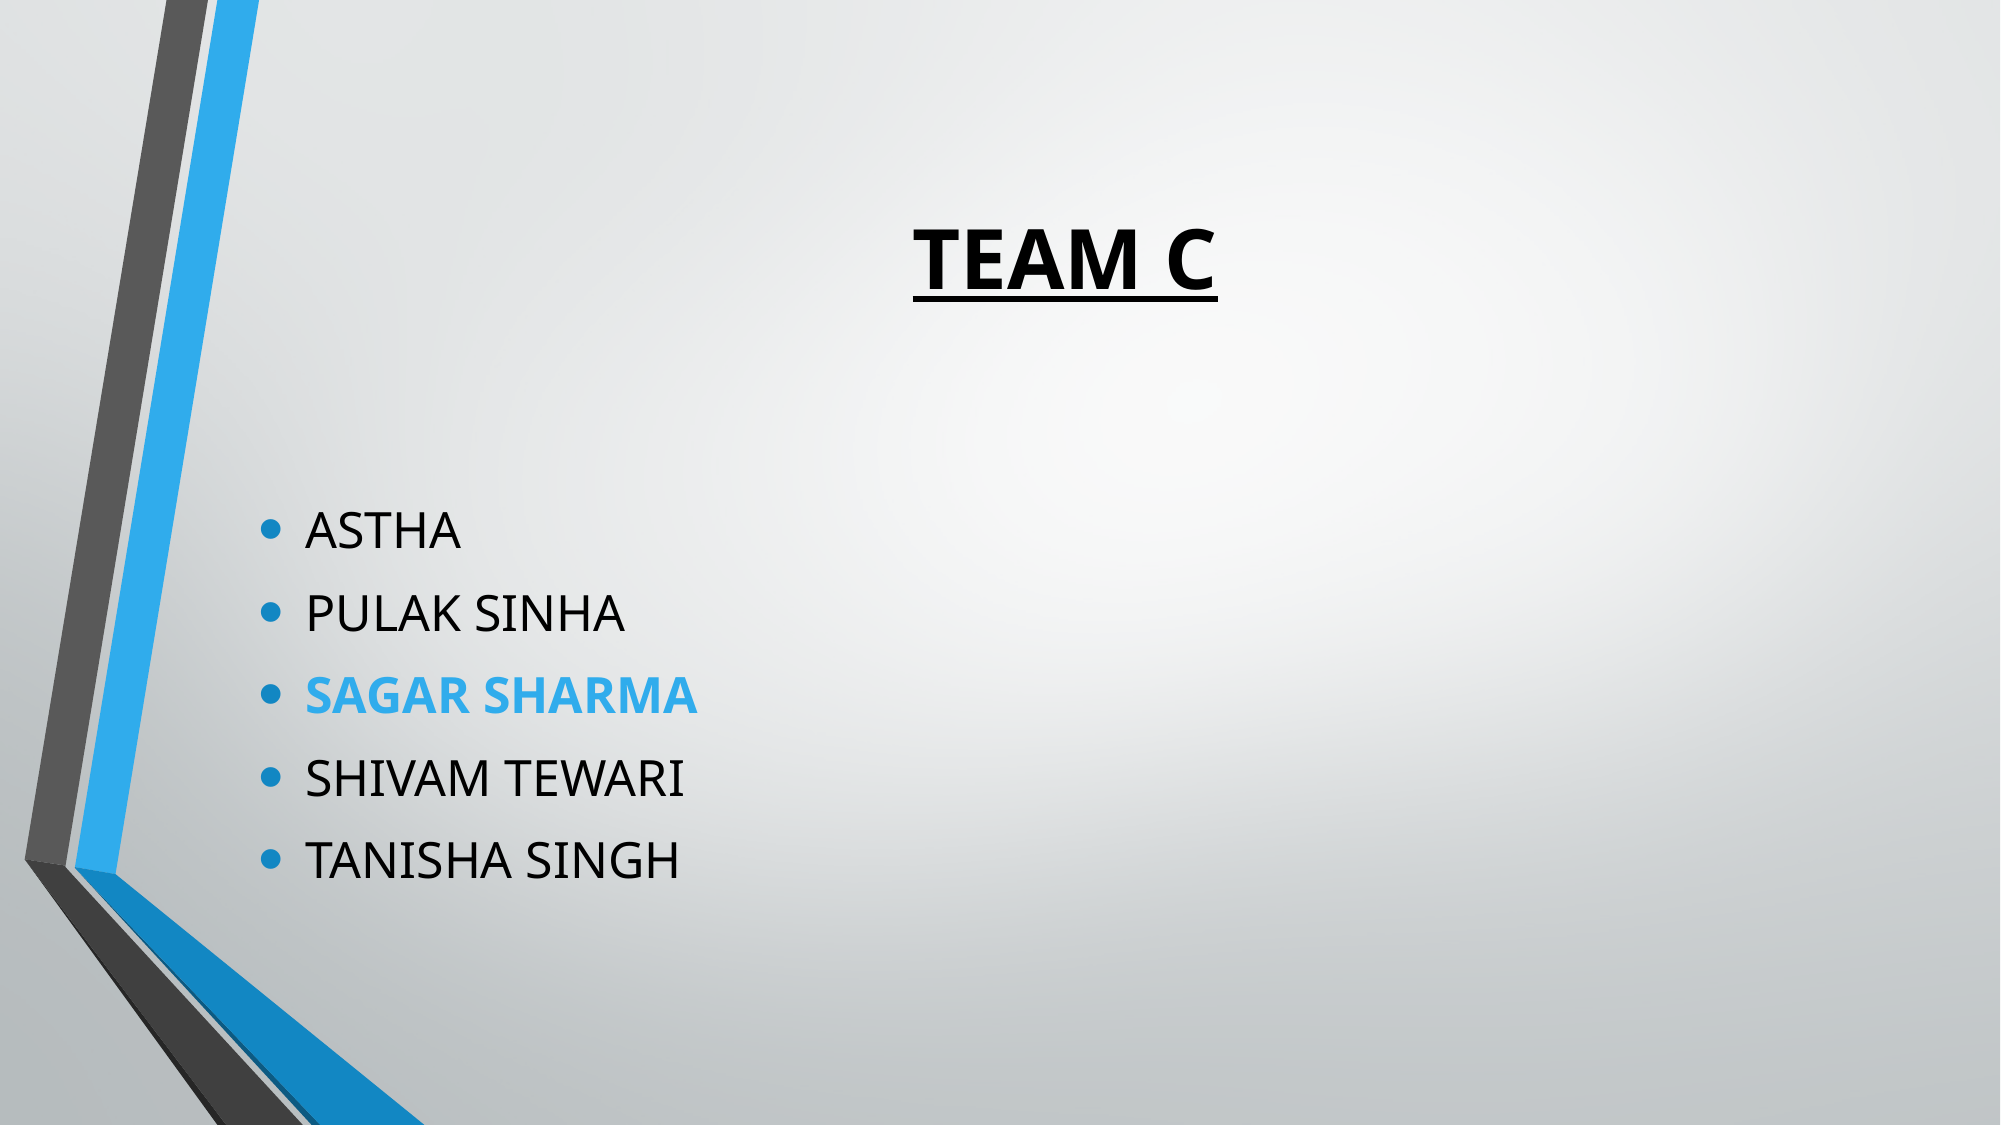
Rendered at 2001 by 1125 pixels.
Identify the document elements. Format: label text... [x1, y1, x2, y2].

list ASTHA PULAK SINHA SAGAR SHARMA SHIVAM TEWARI TANISHA SINGH [243, 437, 1887, 950]
title TEAM C [243, 112, 1887, 400]
